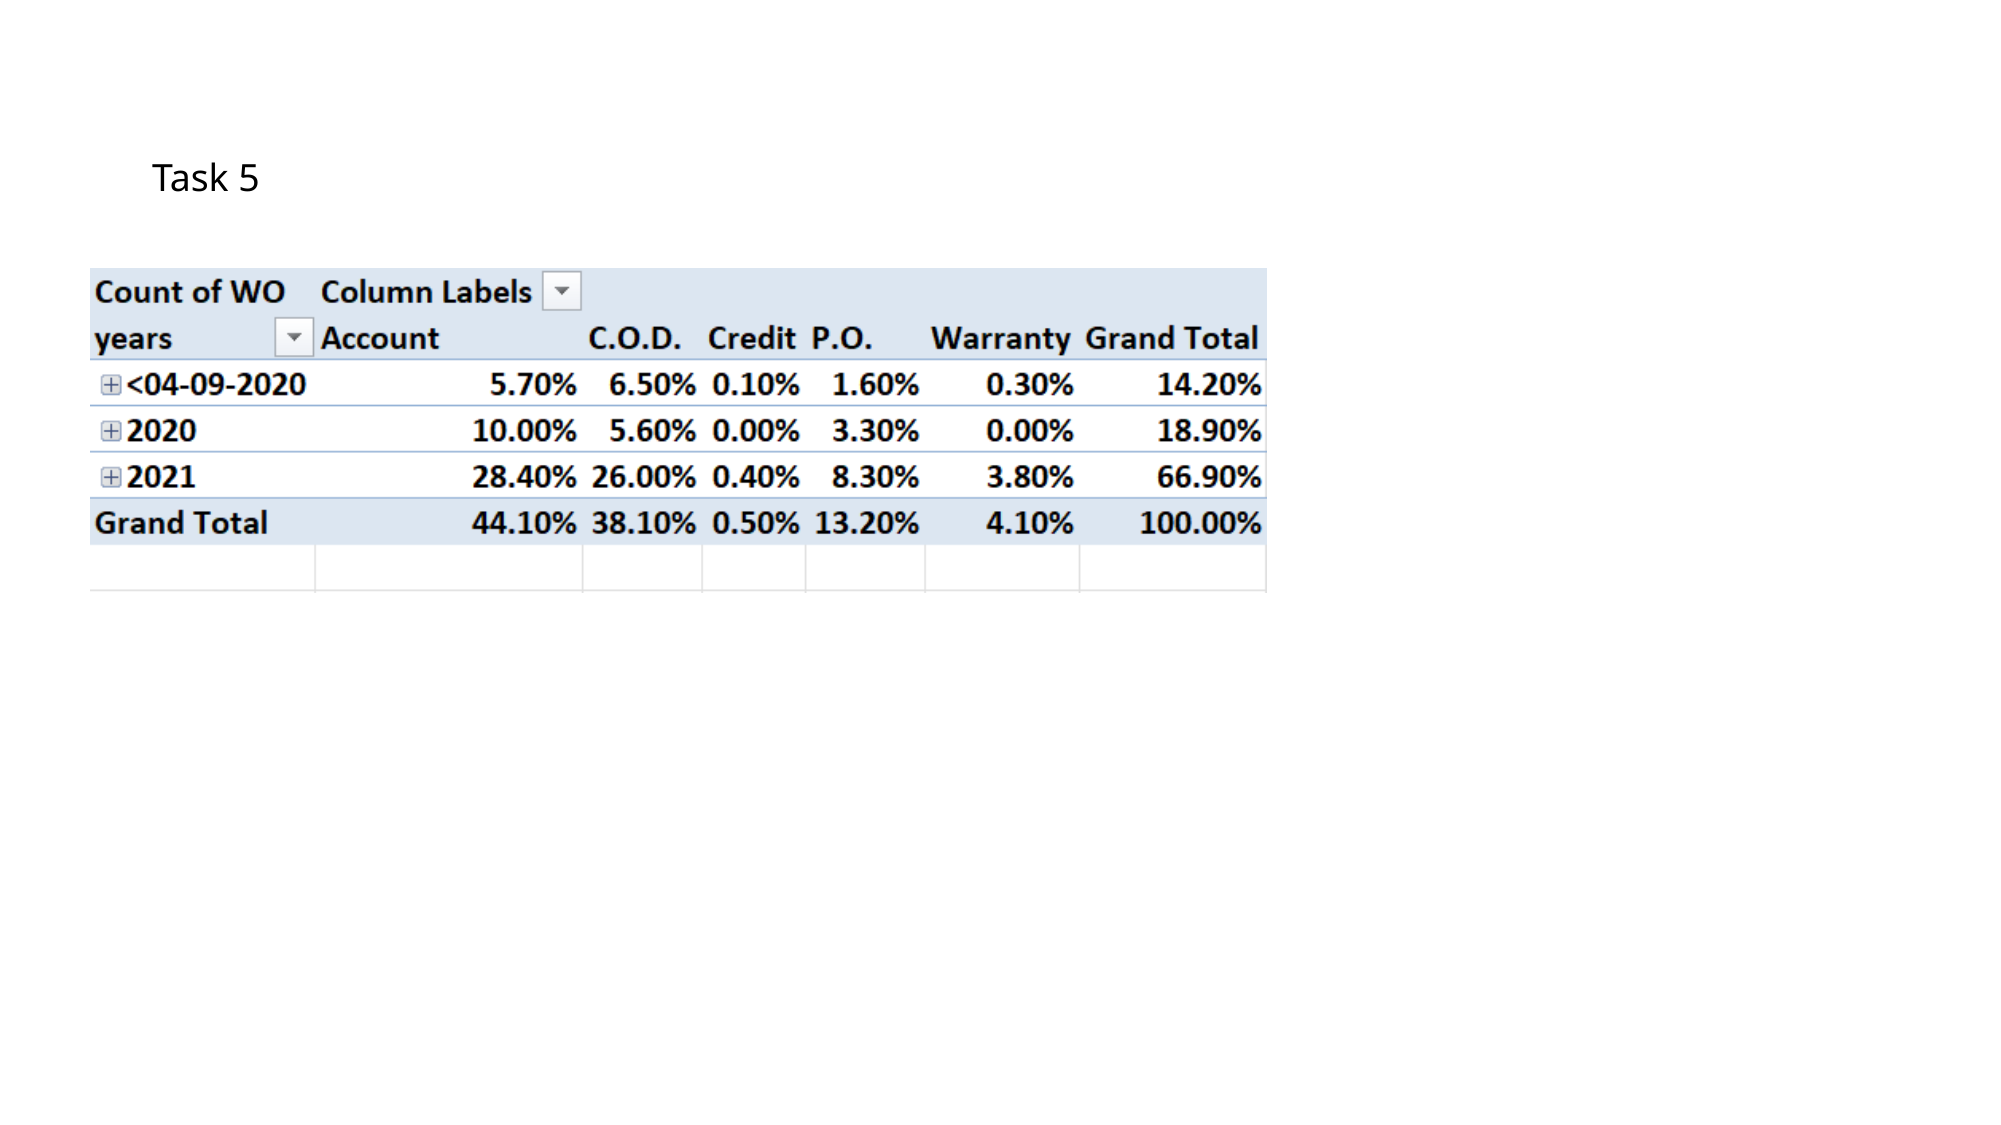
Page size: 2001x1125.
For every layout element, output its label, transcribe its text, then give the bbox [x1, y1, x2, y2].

picture [90, 267, 1267, 594]
text_box Task 5 [137, 146, 722, 207]
